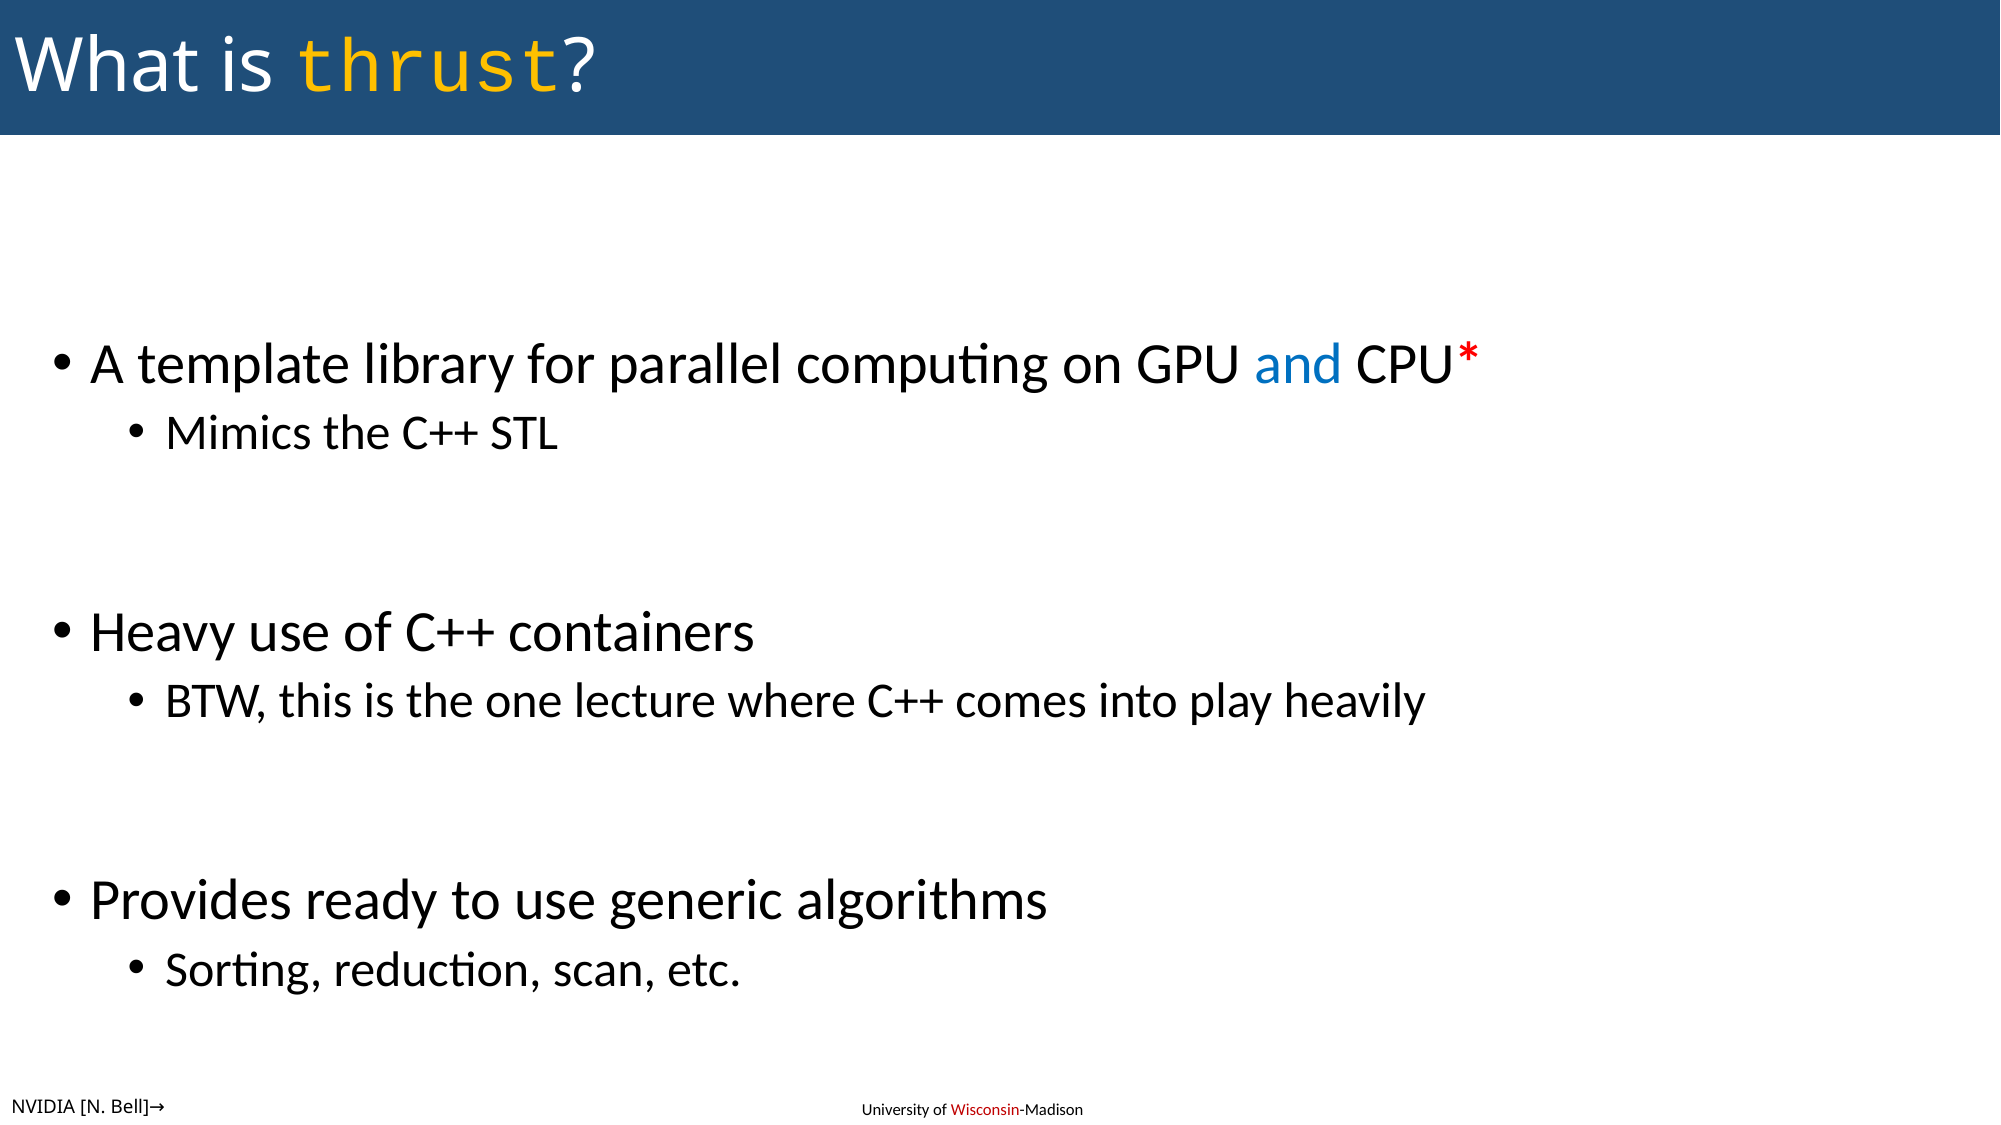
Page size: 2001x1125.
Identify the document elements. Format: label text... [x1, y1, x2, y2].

text_box NVIDIA [N. Bell]→ [0, 1087, 180, 1125]
text_box What is thrust? [0, 0, 2000, 135]
text_box A template library for parallel computing on GPU and CPU* Mimics the C++ STL Heavy use of C++ containers BTW, this is the one lecture where C++ comes into play heavily Provides ready to use generic algorithms Sorting, reduction, scan, etc. [37, 245, 2000, 1055]
